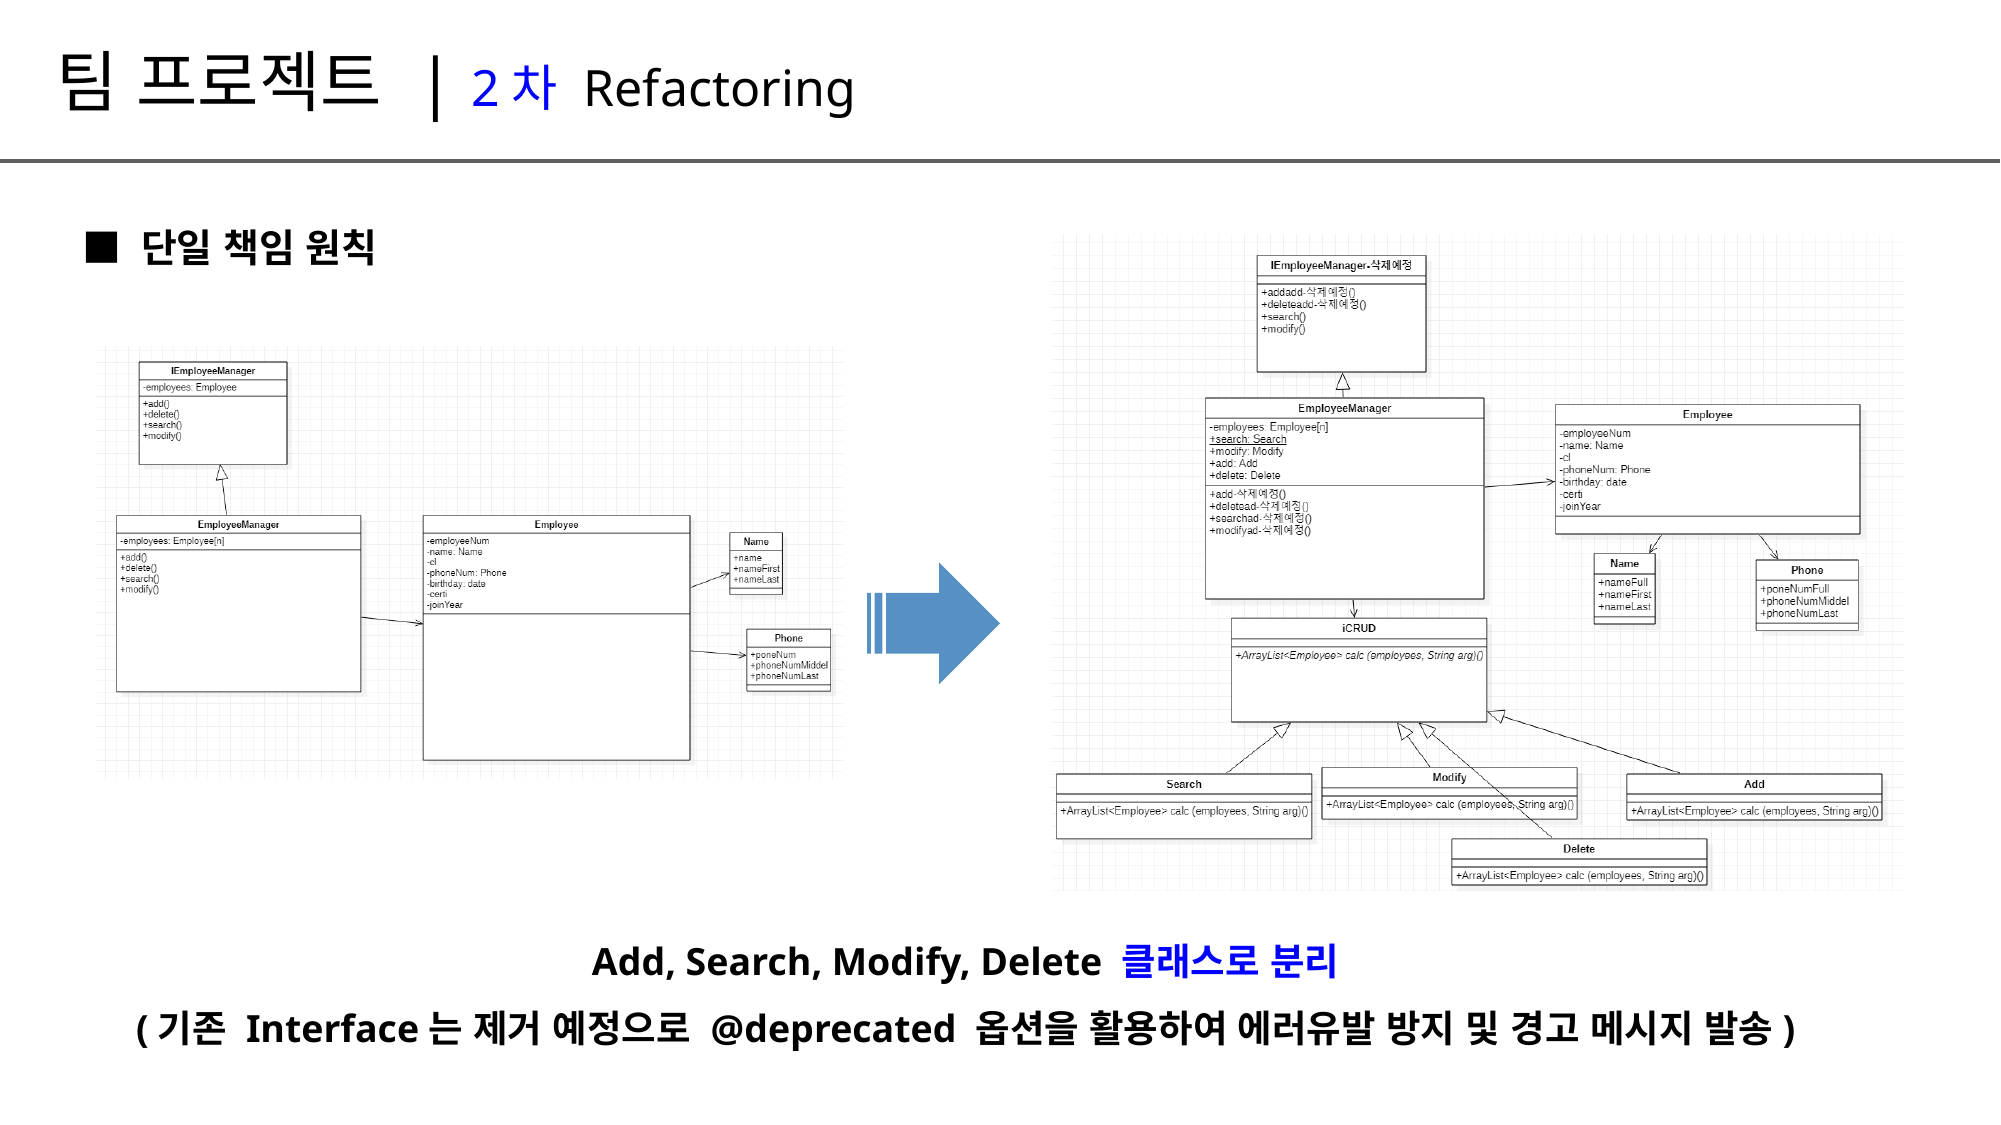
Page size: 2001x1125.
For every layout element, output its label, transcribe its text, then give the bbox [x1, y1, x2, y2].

text_box ■ 단일 책임 원칙 [67, 192, 1100, 278]
text_box Add, Search, Modify, Delete 클래스로 분리 (기존 Interface는 제거 예정으로 @deprecated 옵션을 활용하여 에러유발 방지 및 경고 메시지 발송) [329, 907, 1602, 1058]
picture [95, 346, 843, 779]
text_box 팀 프로젝트 | 2차 Refactoring [39, 30, 1284, 128]
text_box [885, 559, 1002, 687]
picture [1052, 234, 1905, 891]
text_box [874, 592, 883, 655]
text_box [866, 592, 872, 655]
